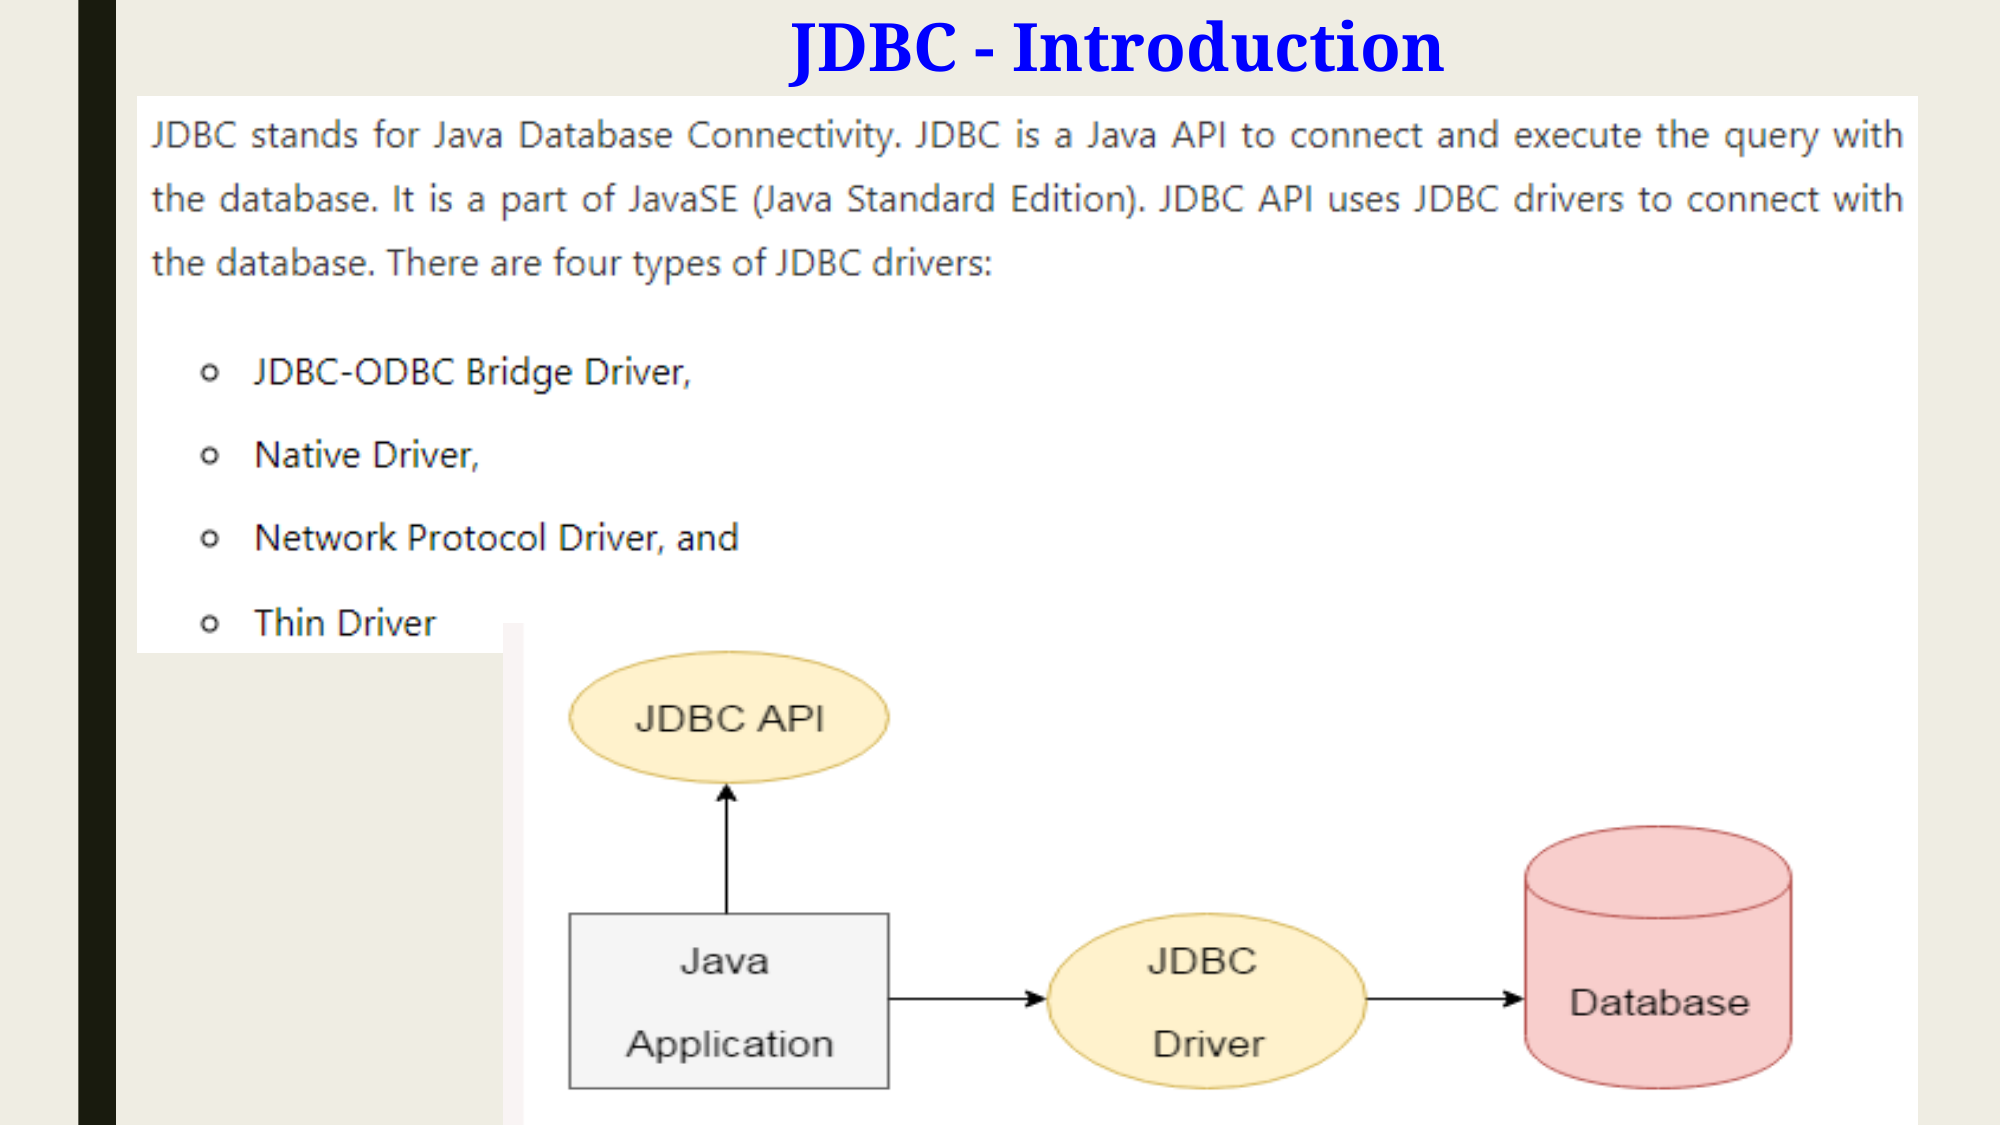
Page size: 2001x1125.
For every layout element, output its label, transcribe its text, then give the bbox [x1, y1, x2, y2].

title JDBC - Introduction [271, 6, 1966, 97]
picture [137, 96, 1919, 1125]
